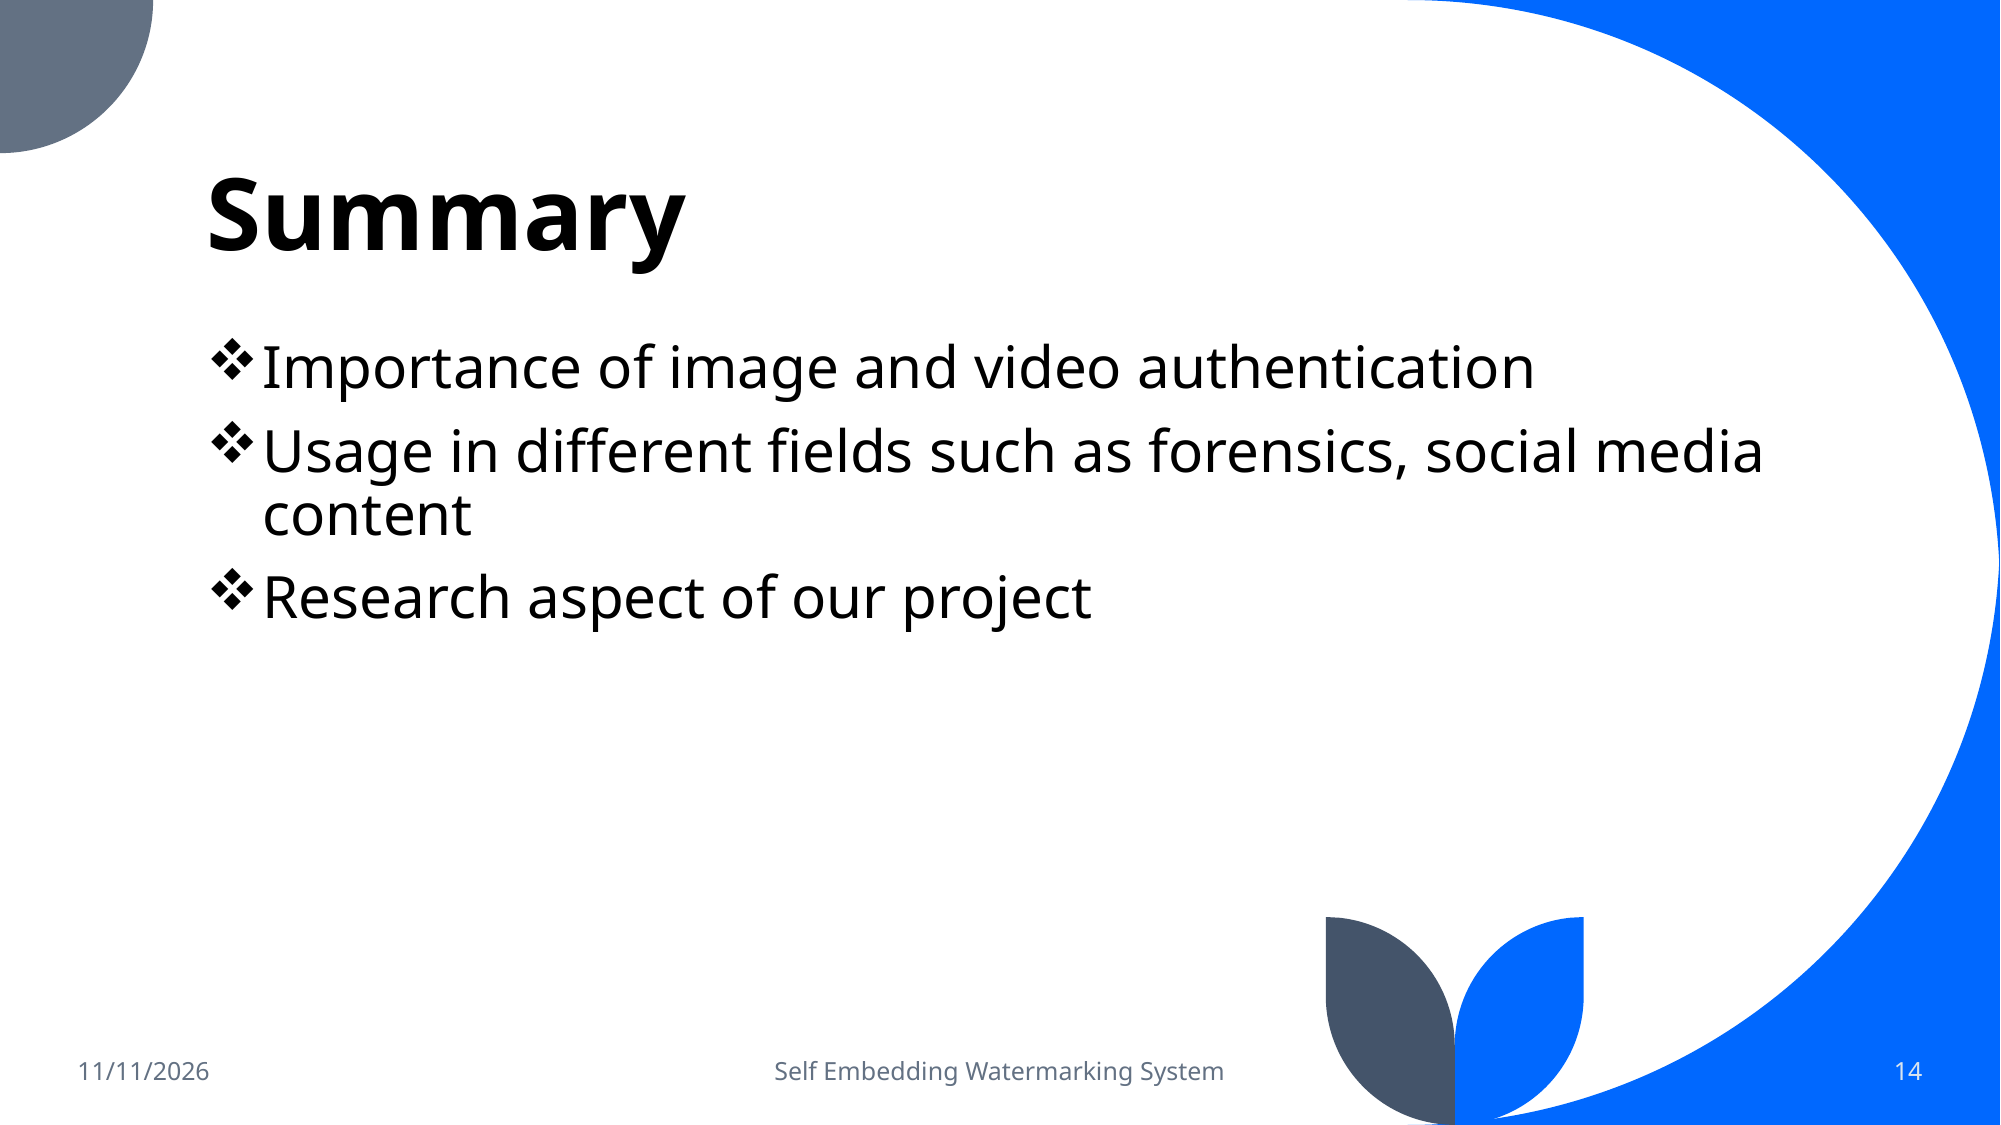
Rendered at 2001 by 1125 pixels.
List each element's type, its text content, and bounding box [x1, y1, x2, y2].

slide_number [62, 1042, 513, 1103]
footer Self Embedding Watermarking System [662, 1042, 1338, 1103]
list Importance of image and video authentication Usage in different fields such as forensics, social media content Research aspect of our project [191, 330, 1796, 884]
slide_number 14 [1665, 1042, 1938, 1103]
title Summary [191, 62, 1796, 280]
